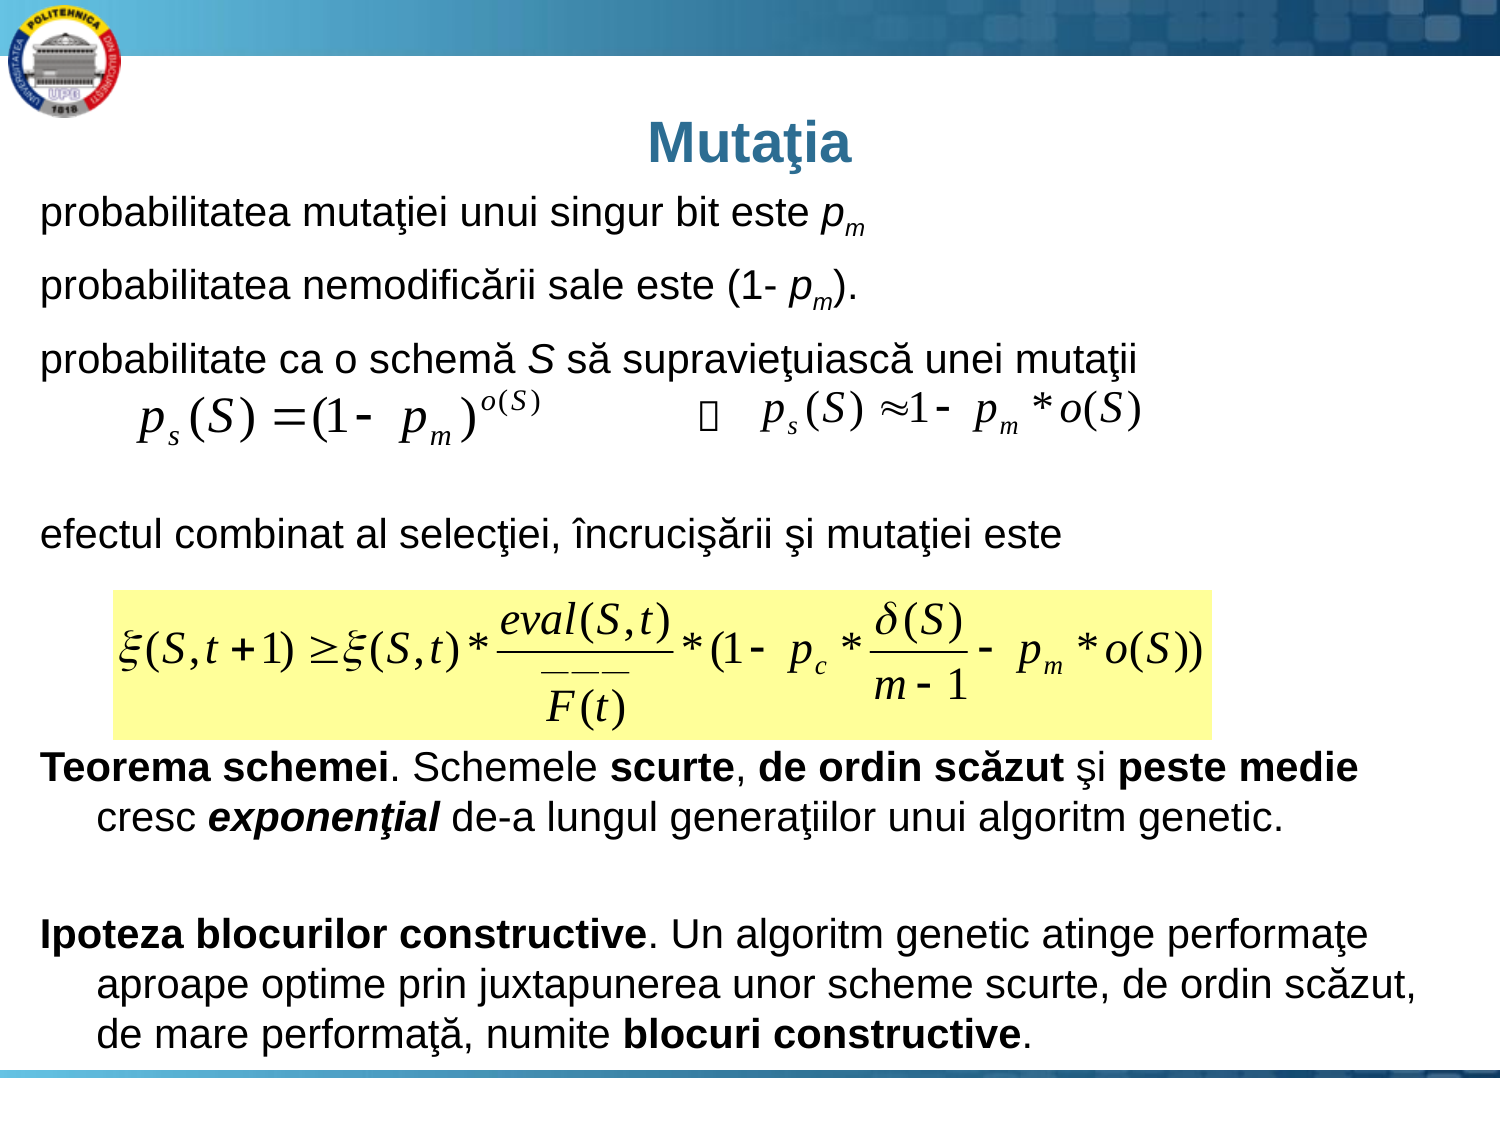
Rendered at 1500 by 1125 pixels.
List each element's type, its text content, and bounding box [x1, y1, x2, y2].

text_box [124, 377, 551, 459]
picture [0, 1070, 24, 1078]
text_box probabilitatea mutaţiei unui singur bit este pm probabilitatea nemodificării sale este (1- pm). probabilitate ca o schemă S să supravieţuiască unei mutaţii  efectul combinat al selecţiei, încrucişării şi mutaţiei este Teorema schemei. Schemele scurte, de ordin scăzut şi peste medie cresc exponenţial de-a lungul generaţiilor unui algoritm genetic. Ipoteza blocurilor constructive. Un algoritm genetic atinge performaţe aproape optime prin juxtapunerea unor scheme scurte, de ordin scăzut, de mare performaţă, numite blocuri constructive. [24, 597, 1475, 1125]
text_box probabilitatea mutaţiei unui singur bit este pm probabilitatea nemodificării sale este (1- pm). probabilitate ca o schemă S să supravieţuiască unei mutaţii  efectul combinat al selecţiei, încrucişării şi mutaţiei este Teorema schemei. Schemele scurte, de ordin scăzut şi peste medie cresc exponenţial de-a lungul generaţiilor unui algoritm genetic. Ipoteza blocurilor constructive. Un algoritm genetic atinge performaţe aproape optime prin juxtapunerea unor scheme scurte, de ordin scăzut, de mare performaţă, numite blocuri constructive. [24, 177, 1475, 596]
picture [0, 0, 1500, 118]
picture [1475, 1070, 1500, 1078]
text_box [112, 589, 1213, 741]
title Mutaţia [51, 102, 1449, 177]
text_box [749, 377, 1151, 446]
